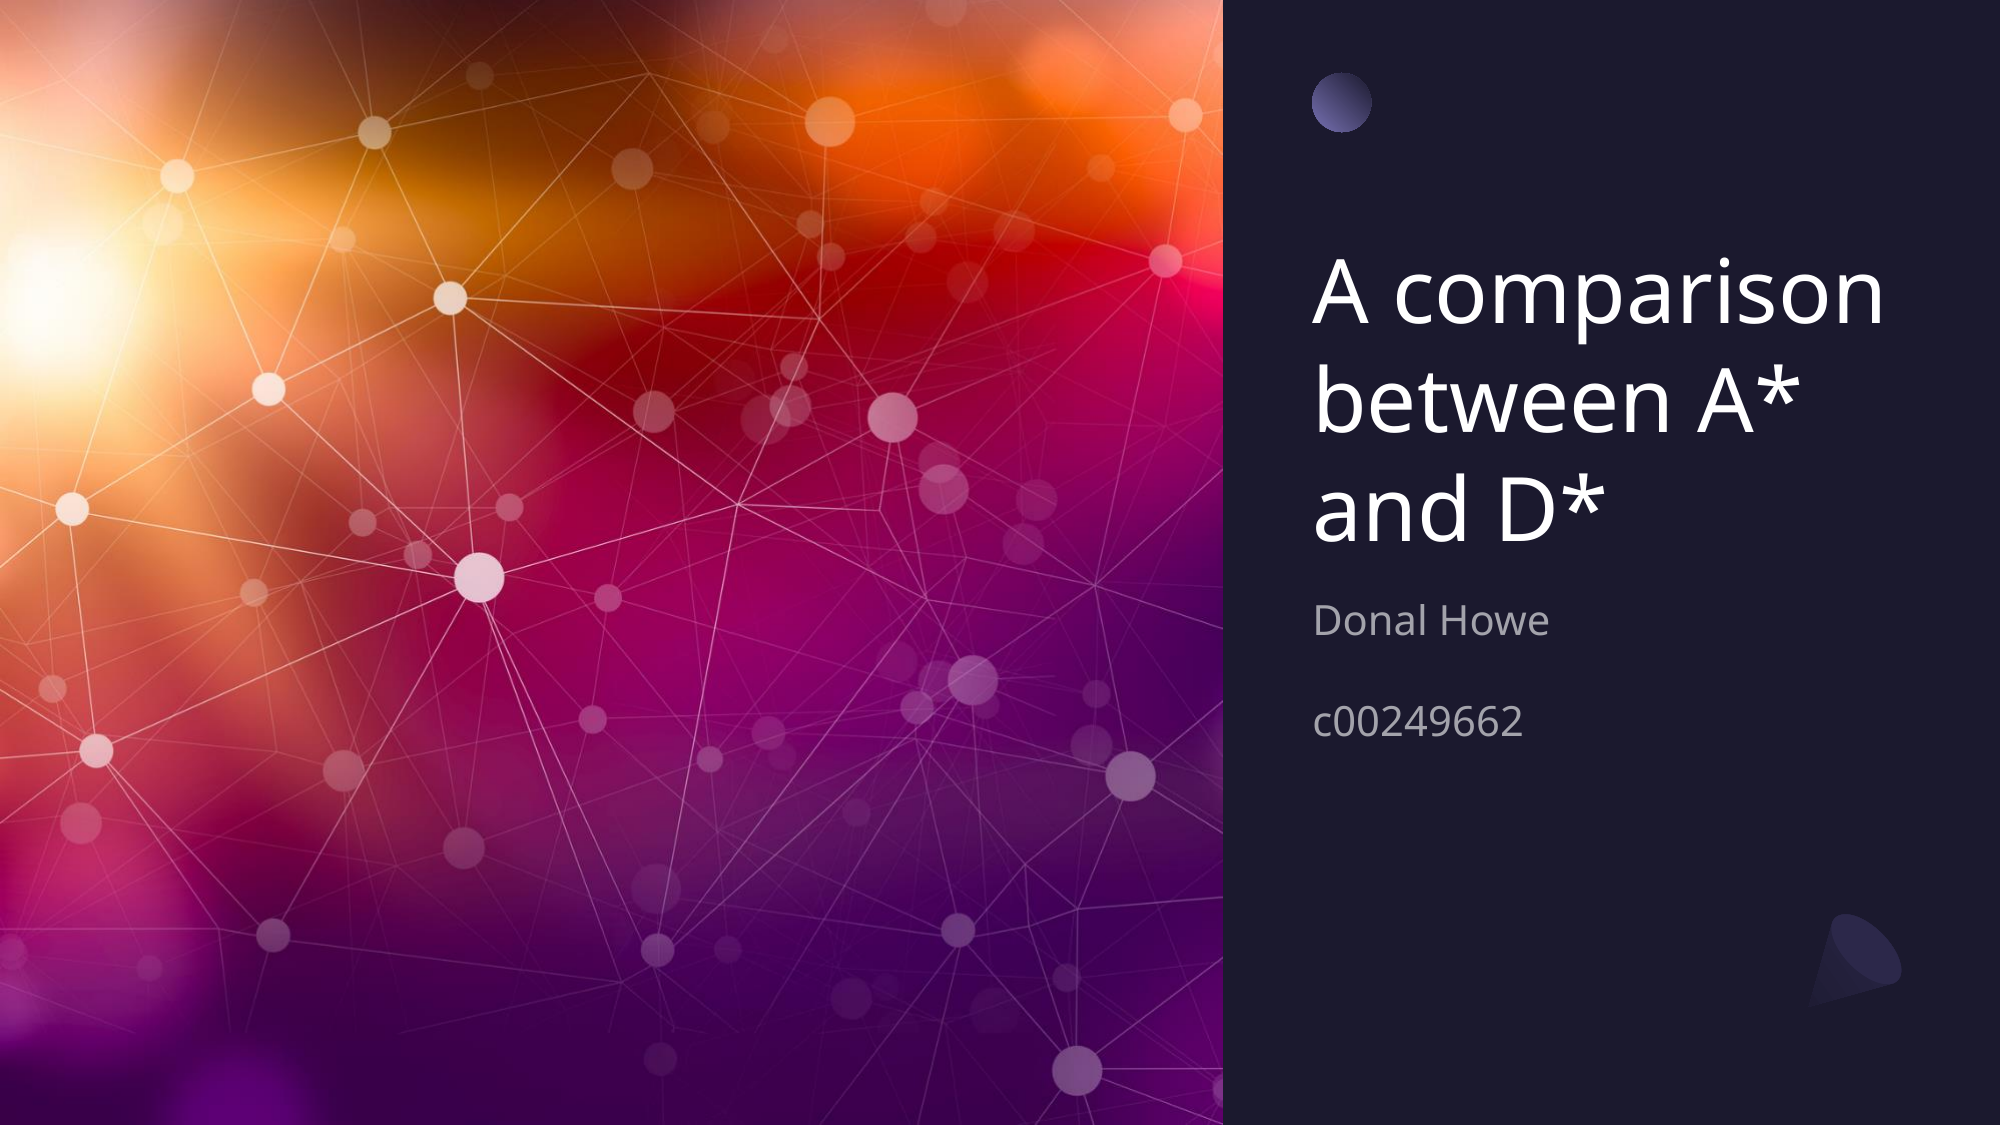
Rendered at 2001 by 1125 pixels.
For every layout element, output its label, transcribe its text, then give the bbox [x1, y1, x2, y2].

title A comparison between A* and D* [1312, 172, 1898, 564]
list Donal Howe c00249662 [1312, 585, 1898, 870]
picture [0, 0, 1223, 1125]
